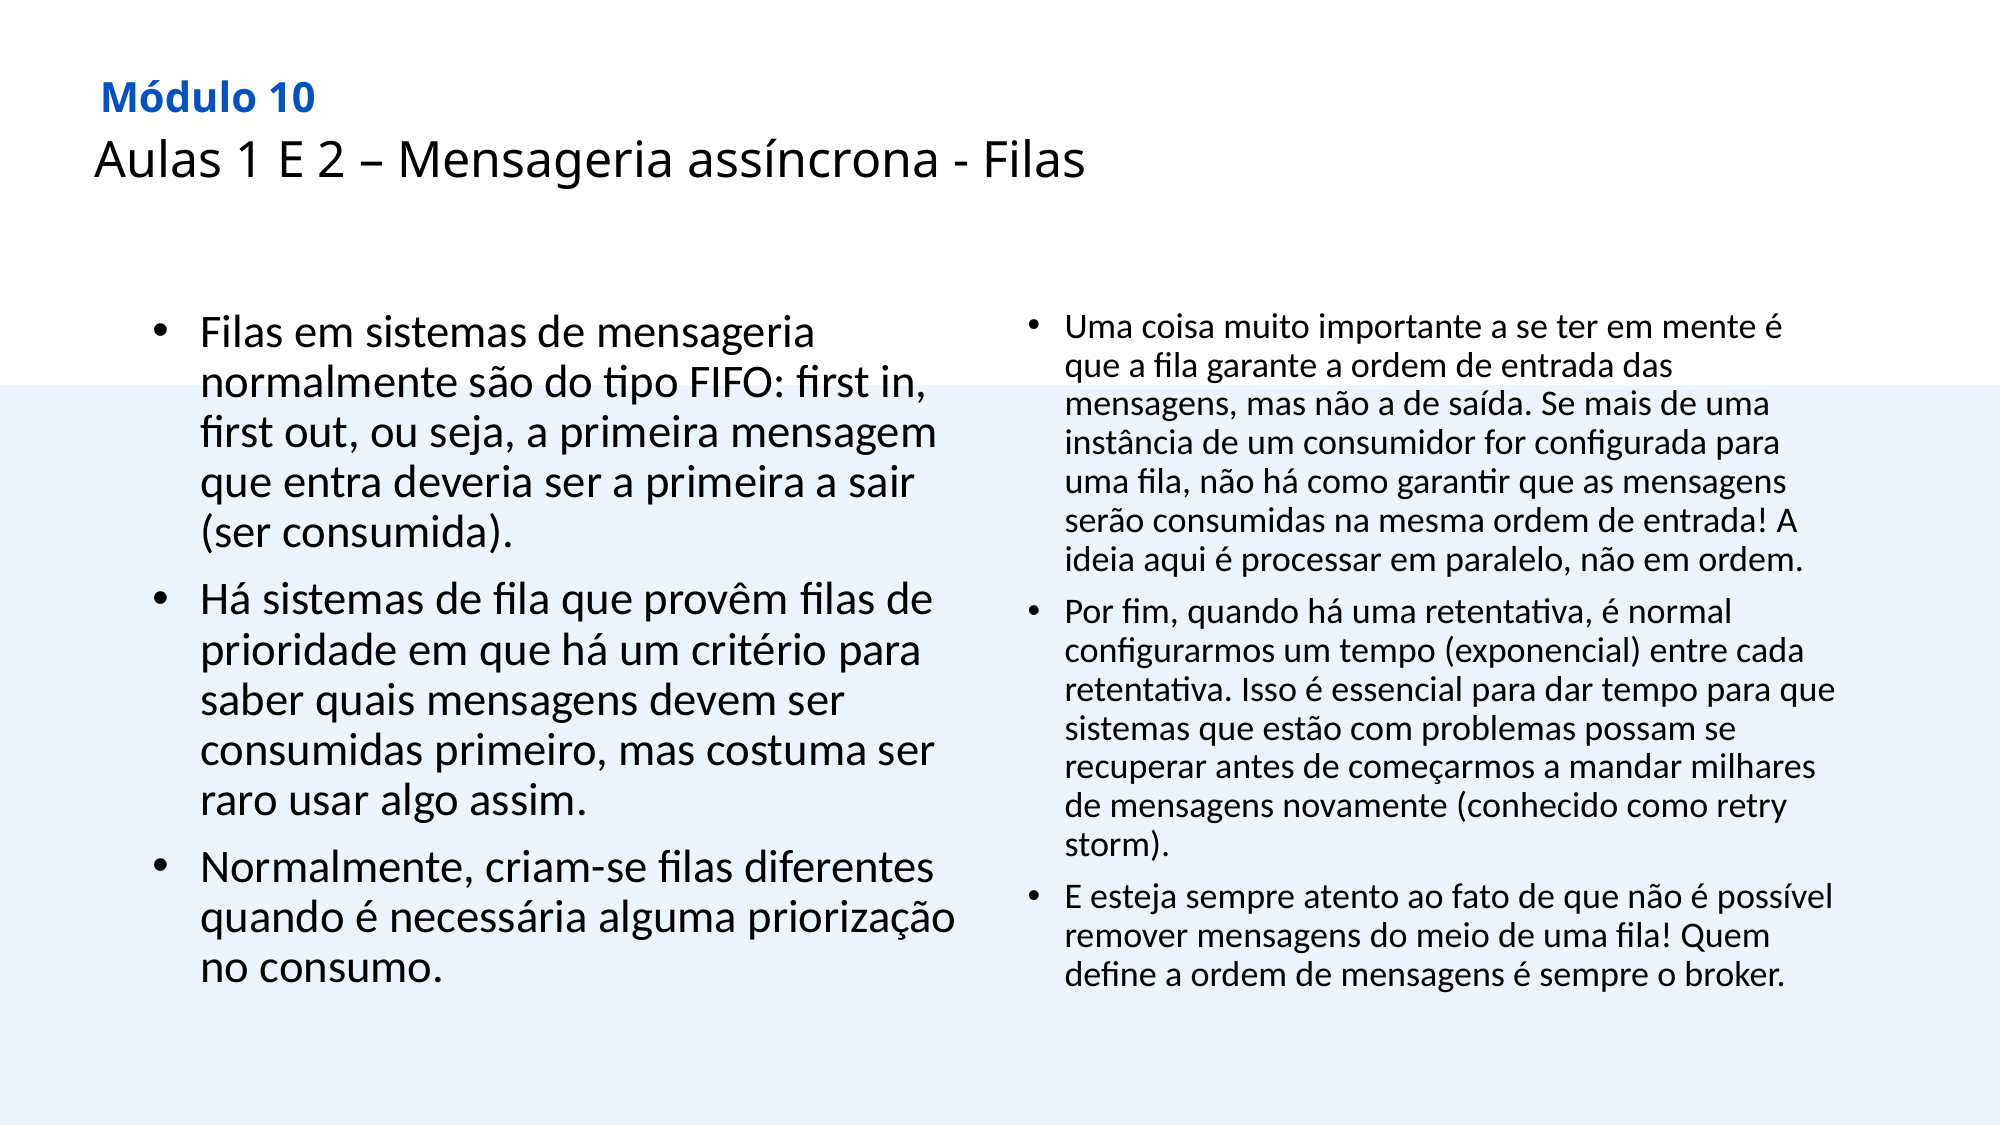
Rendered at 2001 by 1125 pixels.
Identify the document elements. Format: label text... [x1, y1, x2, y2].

text_box [0, 384, 2000, 1125]
text_box Aulas 1 E 2 – Mensageria assíncrona - Filas [79, 119, 1242, 195]
list Filas em sistemas de mensageria normalmente são do tipo FIFO: first in, first out, ou seja, a primeira mensagem que entra deveria ser a primeira a sair (ser consumida). Há sistemas de fila que provêm filas de prioridade em que há um critério para saber quais mensagens devem ser consumidas primeiro, mas costuma ser raro usar algo assim. Normalmente, criam-se filas diferentes quando é necessária alguma priorização no consumo. [137, 299, 988, 1014]
text_box Módulo 10 [84, 63, 637, 128]
list Uma coisa muito importante a se ter em mente é que a fila garante a ordem de entrada das mensagens, mas não a de saída. Se mais de uma instância de um consumidor for configurada para uma fila, não há como garantir que as mensagens serão consumidas na mesma ordem de entrada! A ideia aqui é processar em paralelo, não em ordem. Por fim, quando há uma retentativa, é normal configurarmos um tempo (exponencial) entre cada retentativa. Isso é essencial para dar tempo para que sistemas que estão com problemas possam se recuperar antes de começarmos a mandar milhares de mensagens novamente (conhecido como retry storm). E esteja sempre atento ao fato de que não é possível remover mensagens do meio de uma fila! Quem define a ordem de mensagens é sempre o broker. [1012, 299, 1863, 1014]
